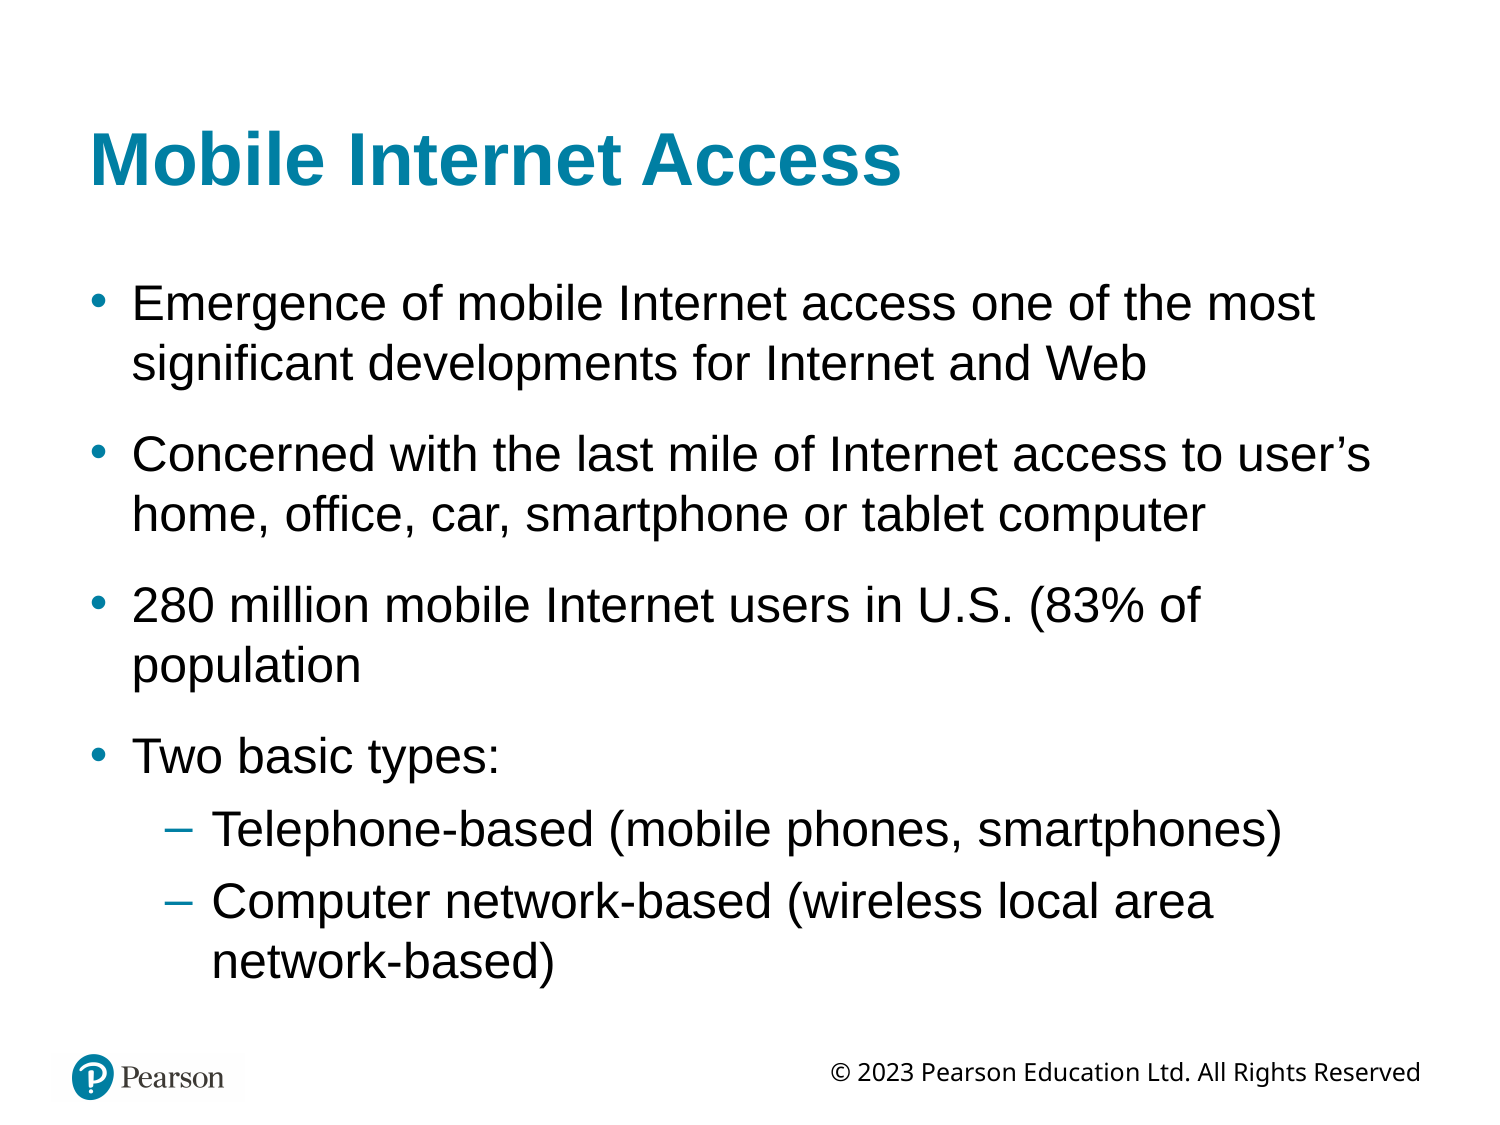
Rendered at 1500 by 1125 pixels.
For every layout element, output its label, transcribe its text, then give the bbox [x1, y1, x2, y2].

picture [51, 1053, 245, 1102]
list Emergence of mobile Internet access one of the most significant developments for Internet and Web Concerned with the last mile of Internet access to user’s home, office, car, smartphone or tablet computer 280 million mobile Internet users in U.S. (83% of population Two basic types: Telephone-based (mobile phones, smartphones) Computer network-based (wireless local area network-based) [75, 255, 1426, 1020]
title Mobile Internet Access [75, 35, 1425, 215]
